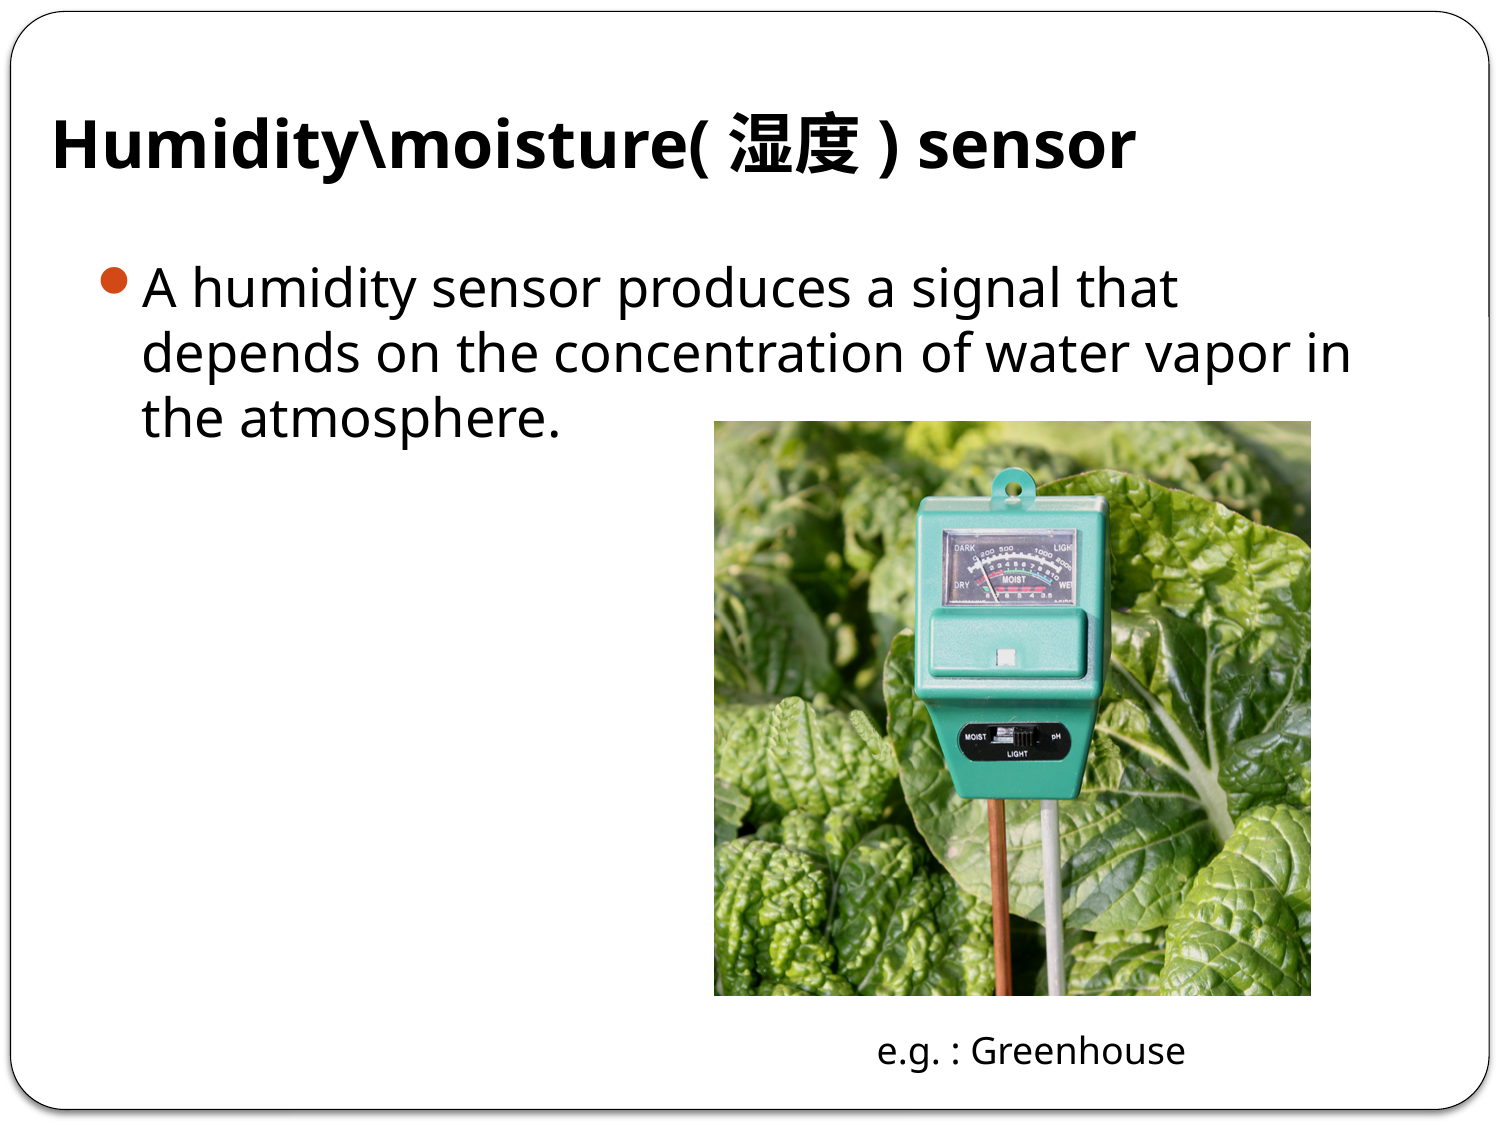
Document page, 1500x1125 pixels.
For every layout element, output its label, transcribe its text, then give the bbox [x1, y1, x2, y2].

picture [714, 421, 1311, 996]
list A humidity sensor produces a signal that depends on the concentration of water vapor in the atmosphere. [82, 246, 1407, 972]
title Humidity\moisture(湿度) sensor [35, 46, 1219, 197]
text_box e.g. : Greenhouse [861, 1019, 1212, 1080]
